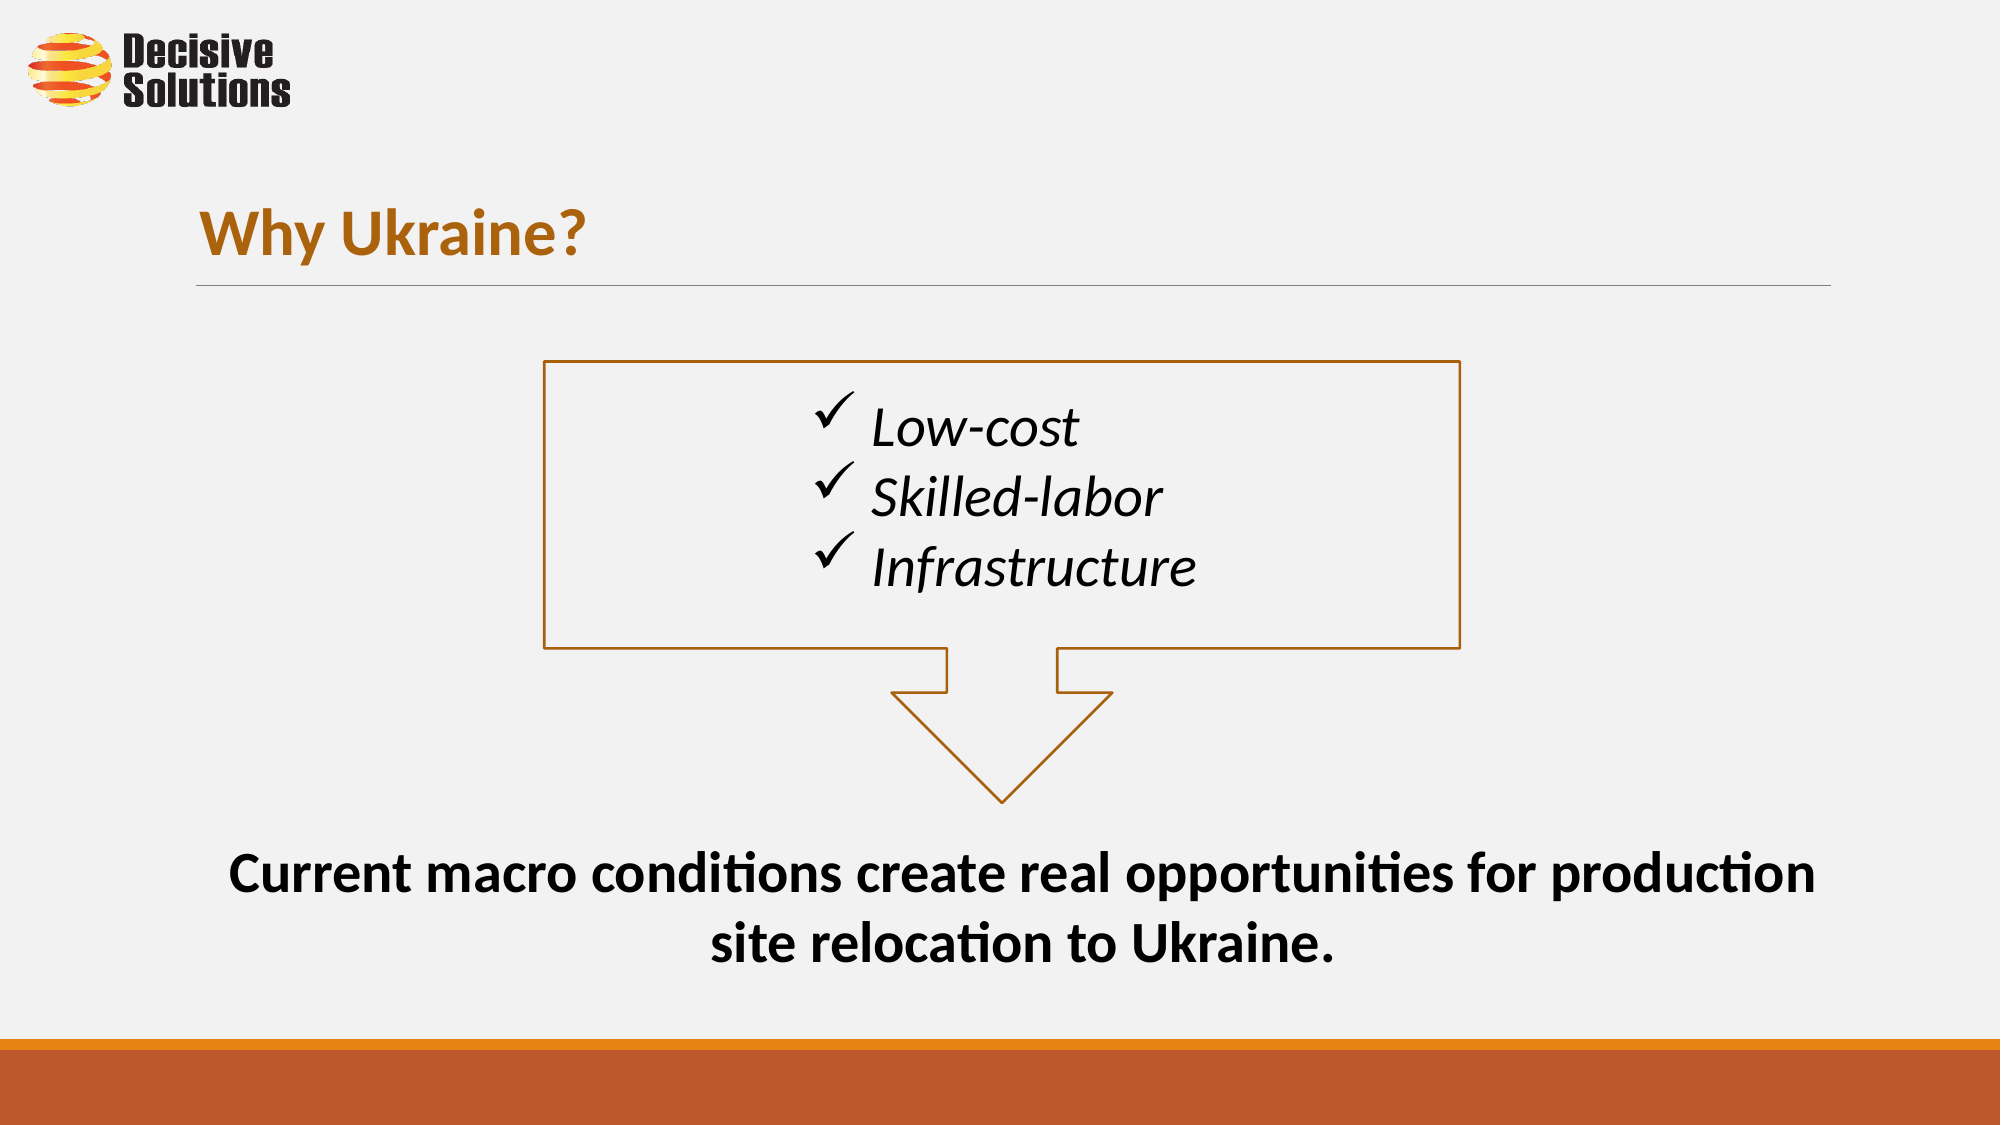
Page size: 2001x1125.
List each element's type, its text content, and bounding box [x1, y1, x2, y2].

text_box [542, 360, 1462, 804]
picture [0, 0, 314, 211]
text_box Current macro conditions create real opportunities for production site relocation to Ukraine. [203, 826, 1844, 982]
text_box Why Ukraine? [184, 181, 604, 277]
